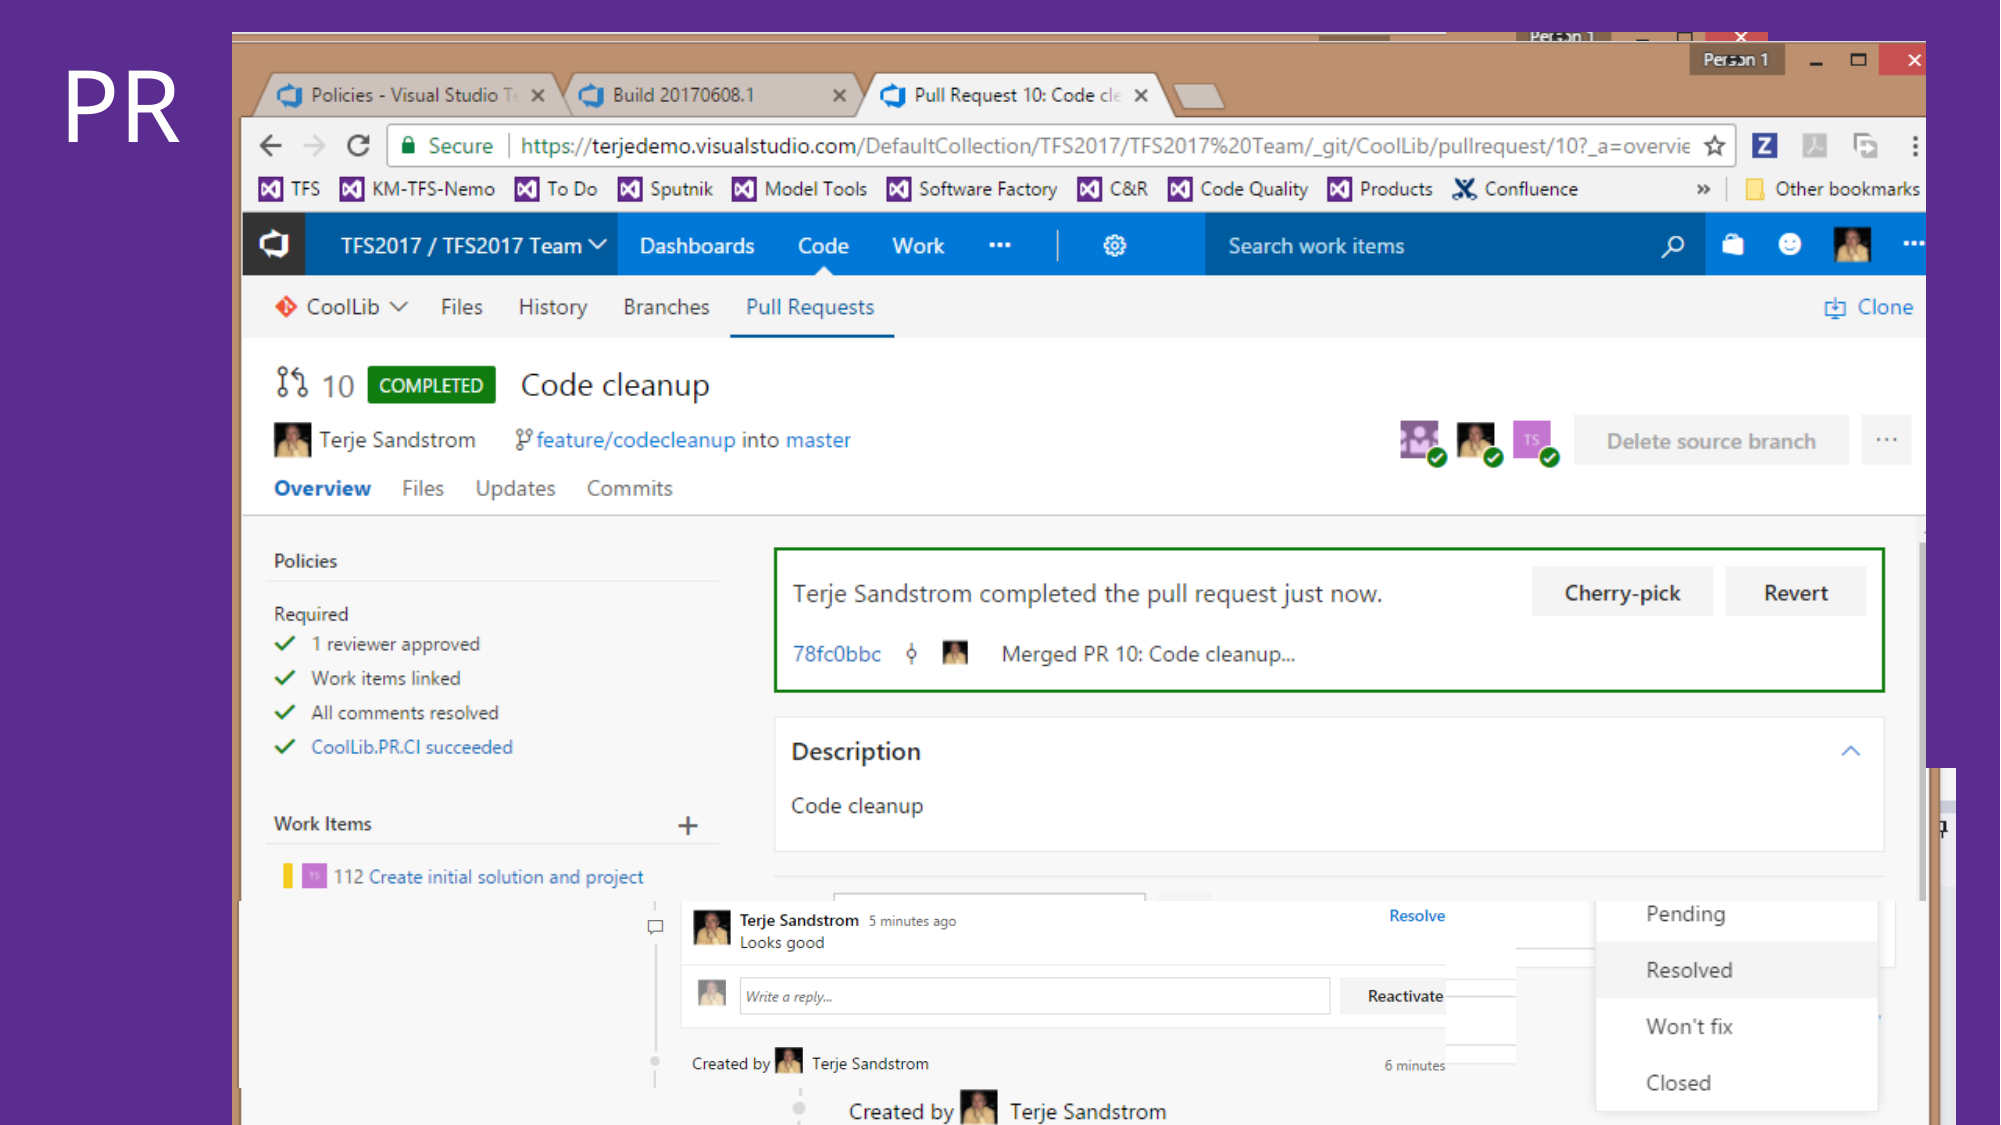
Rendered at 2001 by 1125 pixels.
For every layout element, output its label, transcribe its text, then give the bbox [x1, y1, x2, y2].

title PR [44, 47, 232, 174]
picture [232, 32, 1956, 1125]
